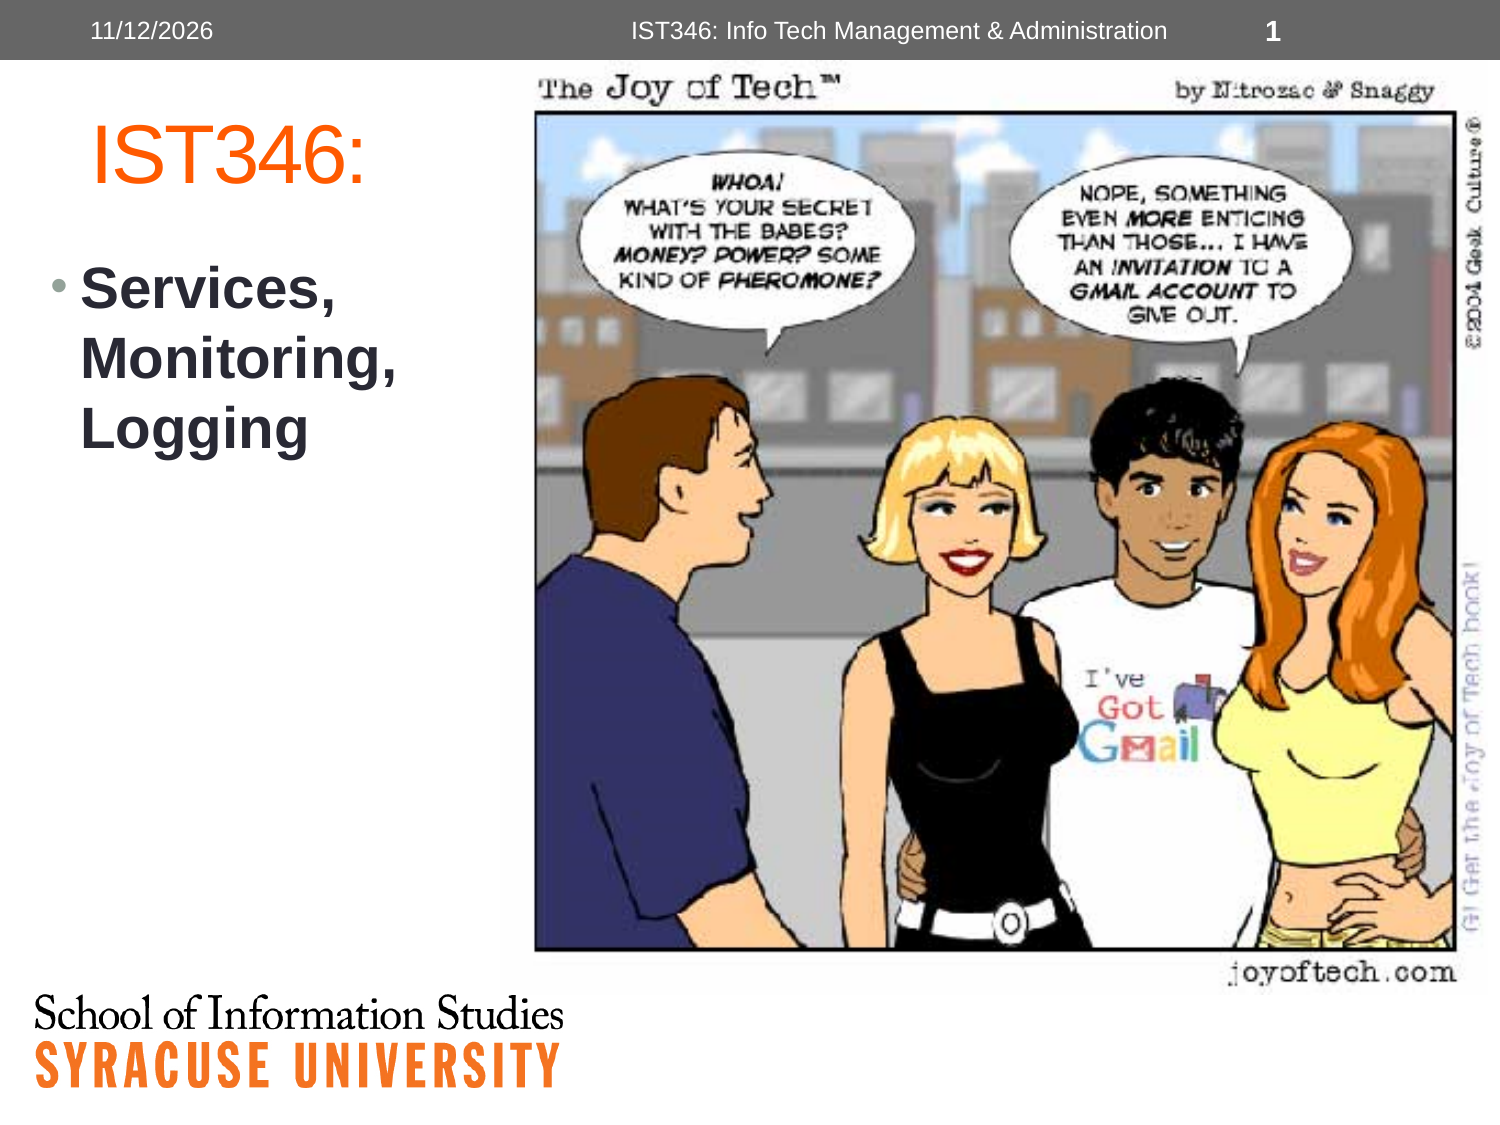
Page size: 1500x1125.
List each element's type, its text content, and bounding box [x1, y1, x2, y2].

picture [35, 59, 1488, 1088]
slide_number 1 [1250, 3, 1425, 56]
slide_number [75, 3, 550, 57]
footer IST346: Info Tech Management & Administration [562, 3, 1238, 56]
list Services, Monitoring, Logging [35, 243, 463, 975]
title IST346: [75, 87, 496, 213]
